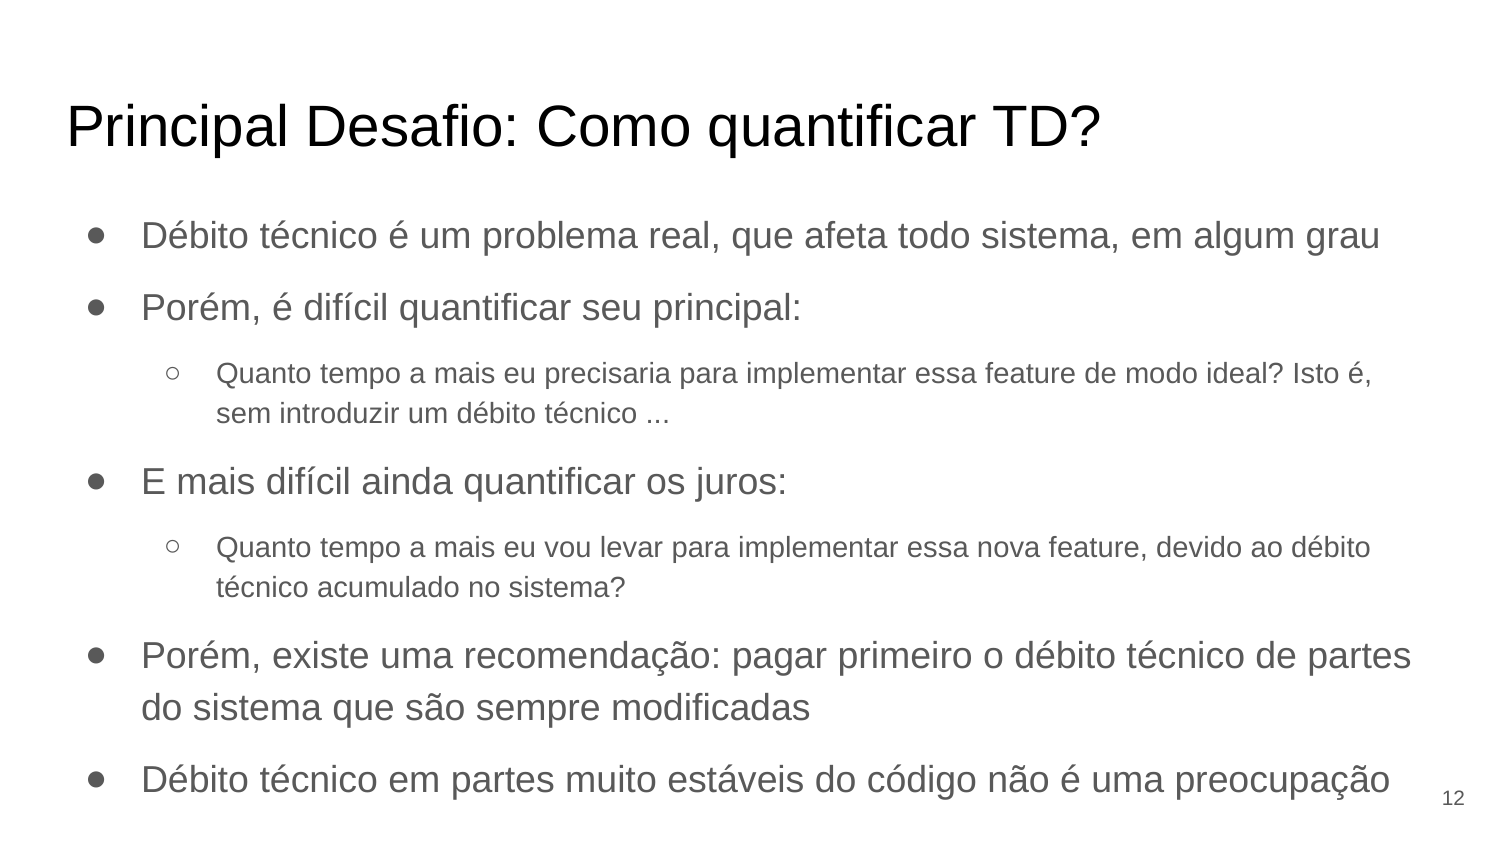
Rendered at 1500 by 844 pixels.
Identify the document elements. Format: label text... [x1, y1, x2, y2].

list Débito técnico é um problema real, que afeta todo sistema, em algum grau Porém, é difícil quantificar seu principal: Quanto tempo a mais eu precisaria para implementar essa feature de modo ideal? Isto é, sem introduzir um débito técnico ... E mais difícil ainda quantificar os juros: Quanto tempo a mais eu vou levar para implementar essa nova feature, devido ao débito técnico acumulado no sistema? Porém, existe uma recomendação: pagar primeiro o débito técnico de partes do sistema que são sempre modificadas Débito técnico em partes muito estáveis do código não é uma preocupação [51, 189, 1449, 370]
slide_number ‹#› [1389, 764, 1480, 830]
title Principal Desafio: Como quantificar TD? [51, 72, 1449, 167]
